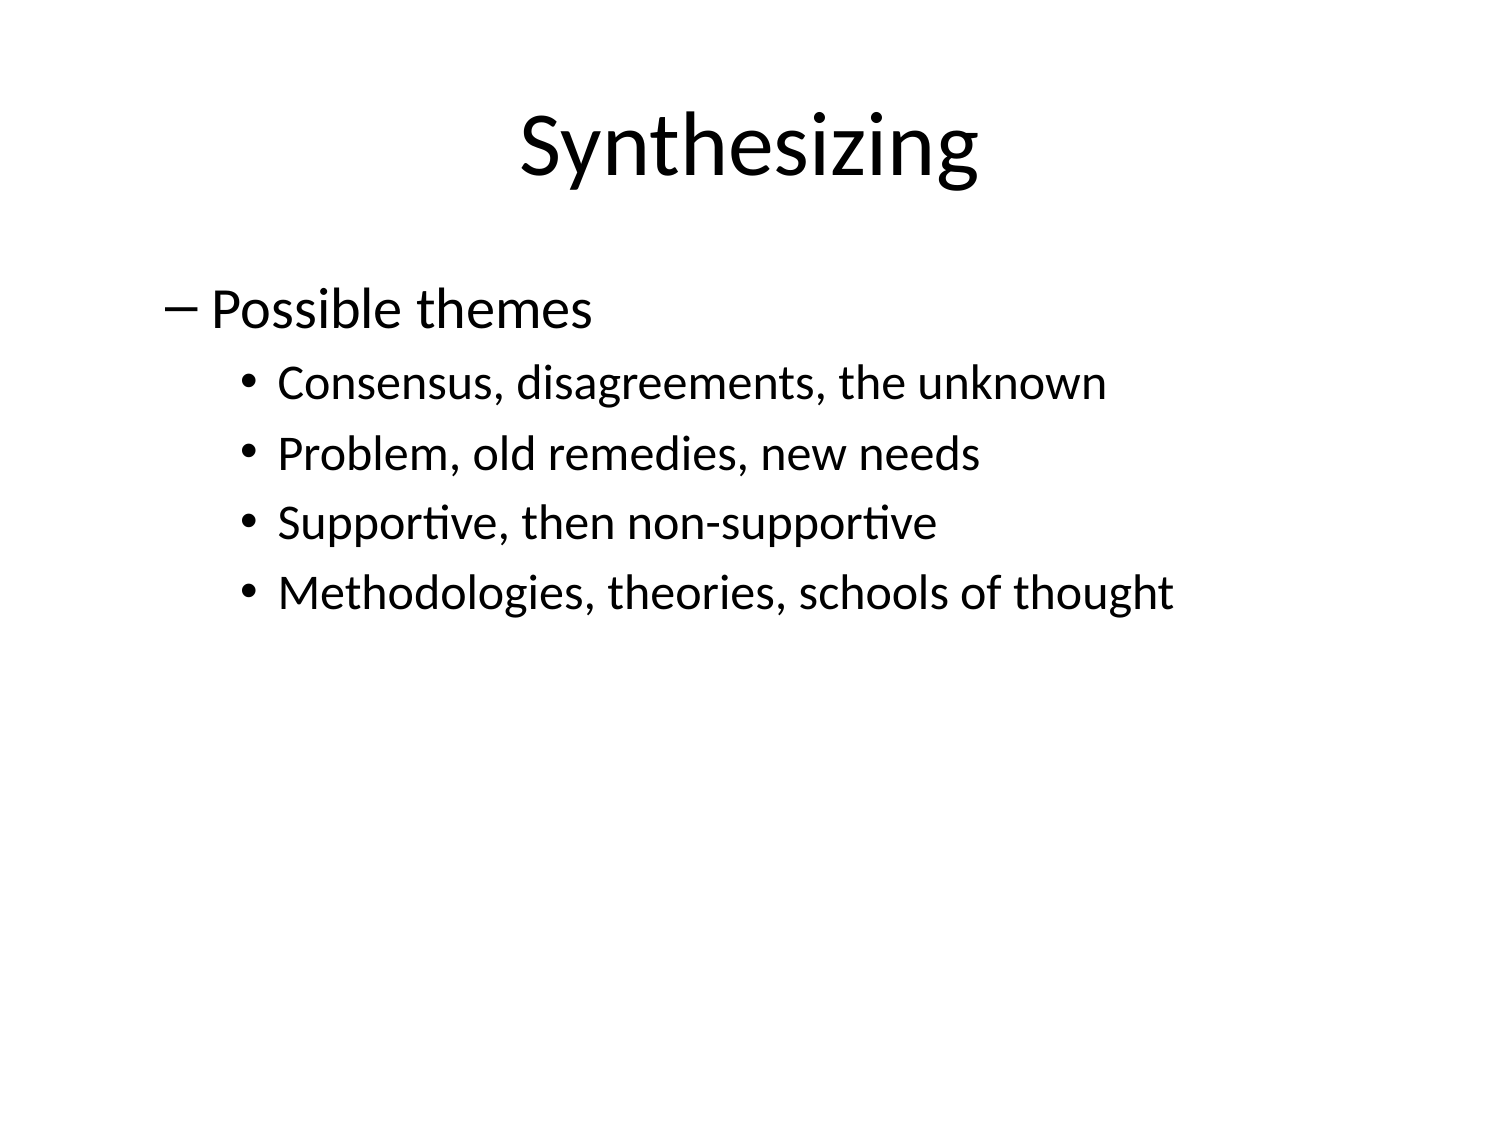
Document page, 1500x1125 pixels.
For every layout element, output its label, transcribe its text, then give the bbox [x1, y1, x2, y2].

list Possible themes Consensus, disagreements, the unknown Problem, old remedies, new needs Supportive, then non-supportive Methodologies, theories, schools of thought [75, 262, 1425, 1005]
title Synthesizing [75, 45, 1425, 233]
